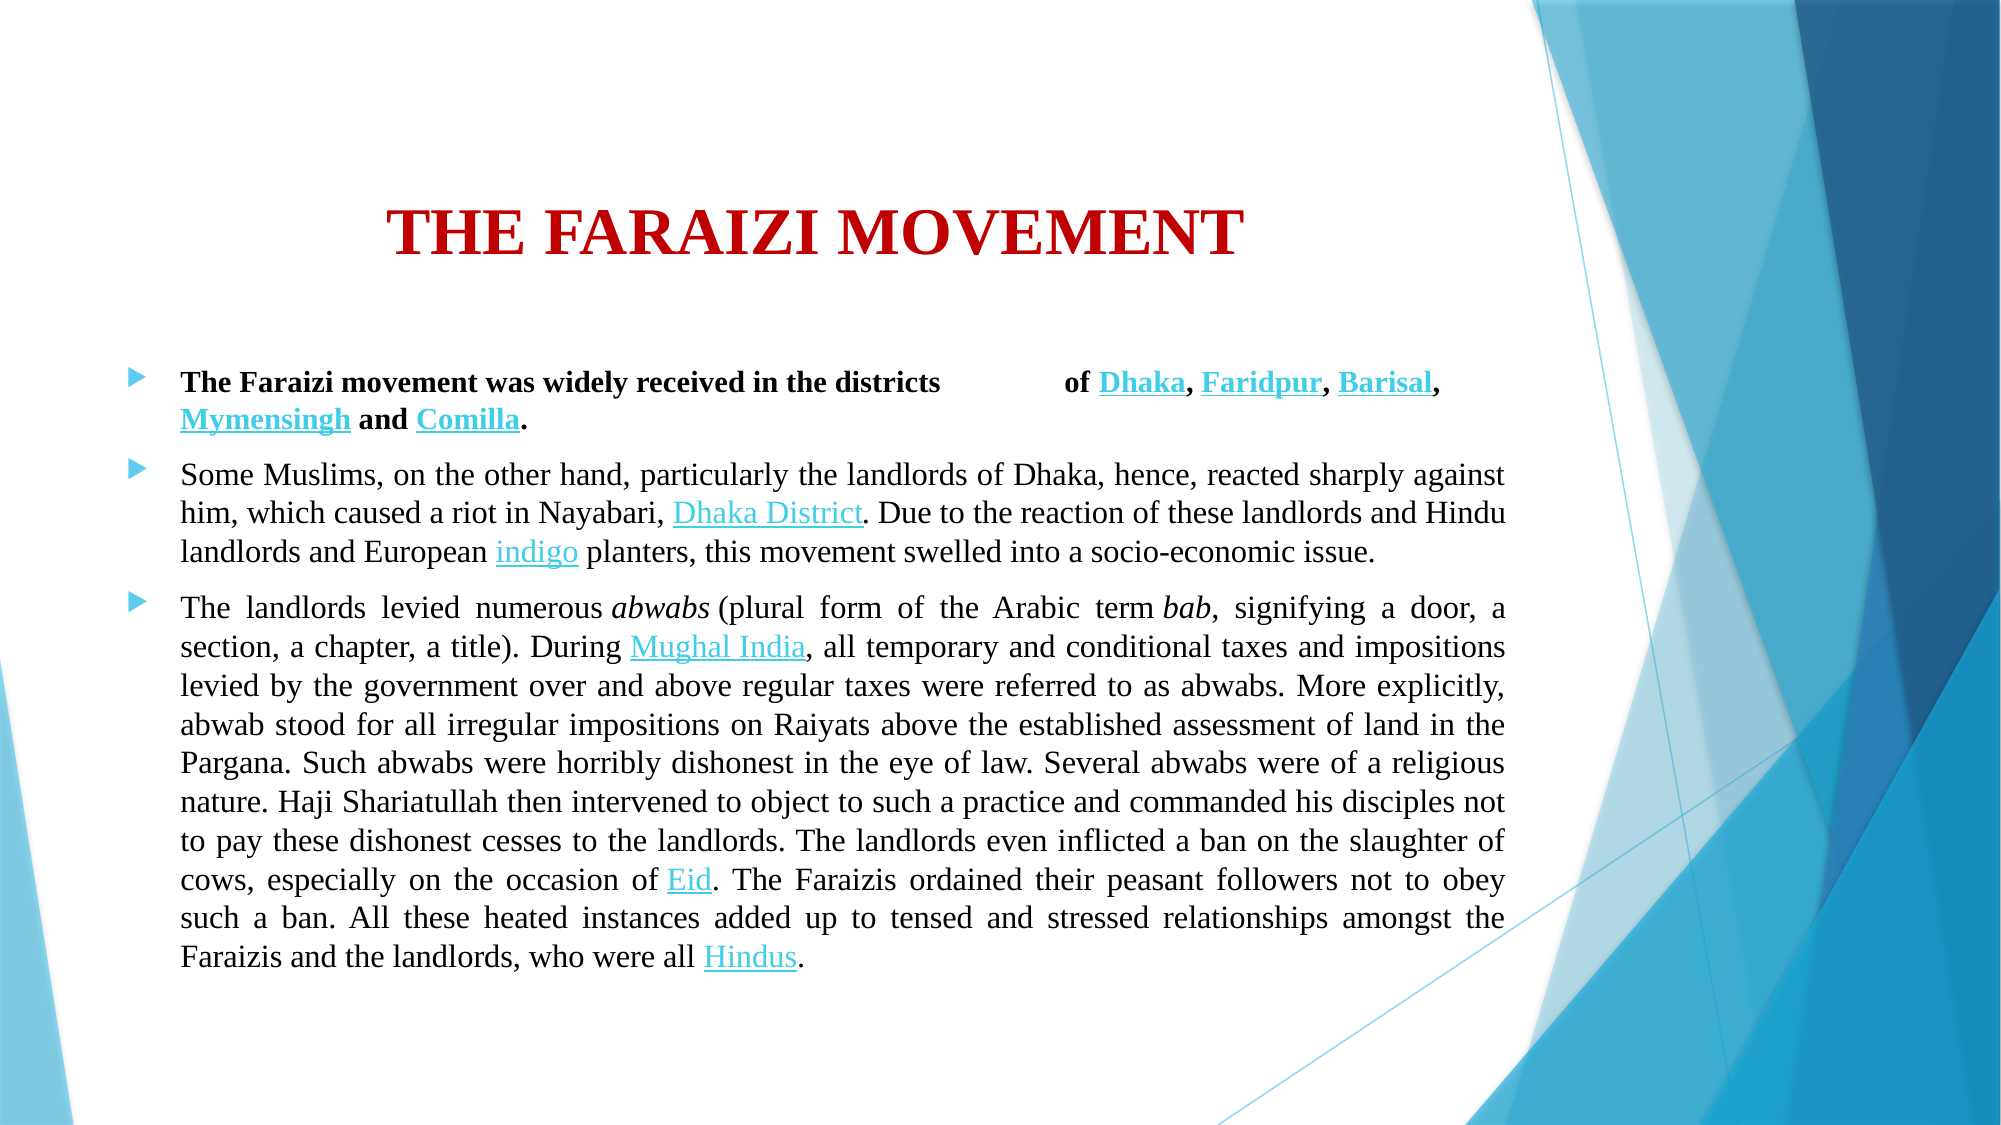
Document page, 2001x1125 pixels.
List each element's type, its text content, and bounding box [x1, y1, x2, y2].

list The Faraizi movement was widely received in the districts of Dhaka, Faridpur, Barisal, Mymensingh and Comilla. Some Muslims, on the other hand, particularly the landlords of Dhaka, hence, reacted sharply against him, which caused a riot in Nayabari, Dhaka District. Due to the reaction of these landlords and Hindu landlords and European indigo planters, this movement swelled into a socio-economic issue. The landlords levied numerous abwabs (plural form of the Arabic term bab, signifying a door, a section, a chapter, a title). During Mughal India, all temporary and conditional taxes and impositions levied by the government over and above regular taxes were referred to as abwabs. More explicitly, abwab stood for all irregular impositions on Raiyats above the established assessment of land in the Pargana. Such abwabs were horribly dishonest in the eye of law. Several abwabs were of a religious nature. Haji Shariatullah then intervened to object to such a practice and commanded his disciples not to pay these dishonest cesses to the landlords. The landlords even inflicted a ban on the slaughter of cows, especially on the occasion of Eid. The Faraizis ordained their peasant followers not to obey such a ban. All these heated instances added up to tensed and stressed relationships amongst the Faraizis and the landlords, who were all Hindus. [111, 354, 1522, 992]
title THE FARAIZI MOVEMENT [111, 99, 1522, 317]
